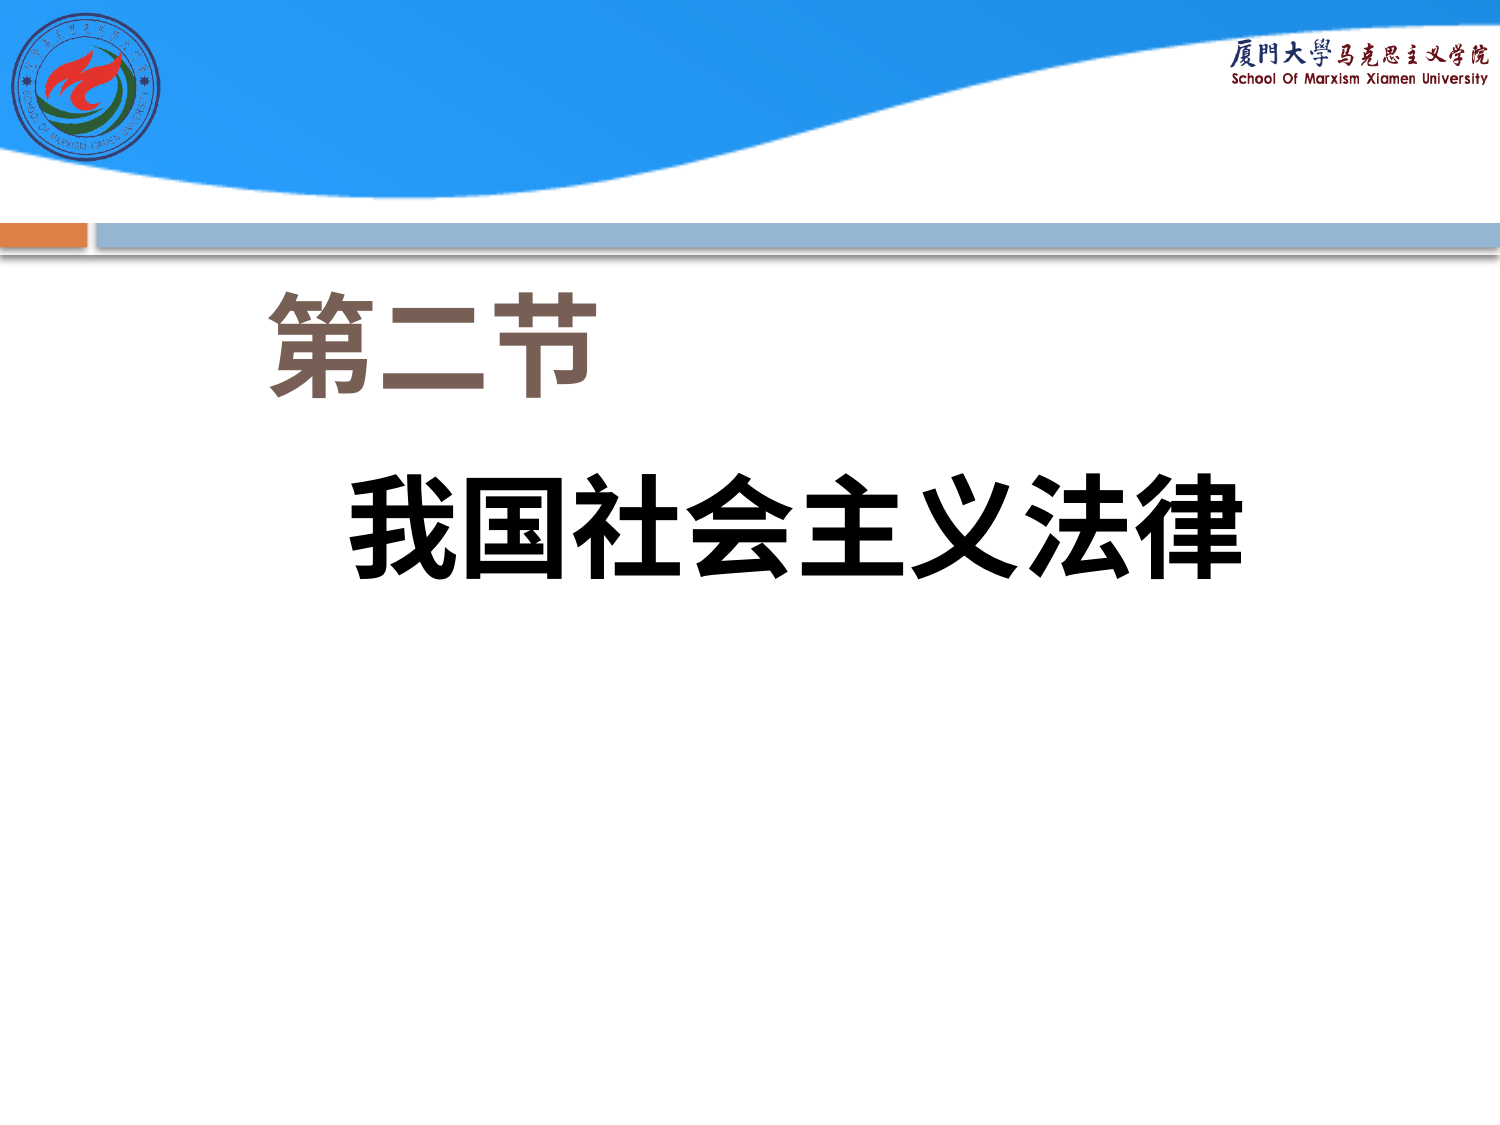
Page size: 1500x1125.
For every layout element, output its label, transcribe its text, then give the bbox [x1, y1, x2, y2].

title 第二节 [249, 262, 1500, 425]
picture [0, 0, 1500, 223]
list 我国社会主义法律 [331, 450, 1500, 725]
